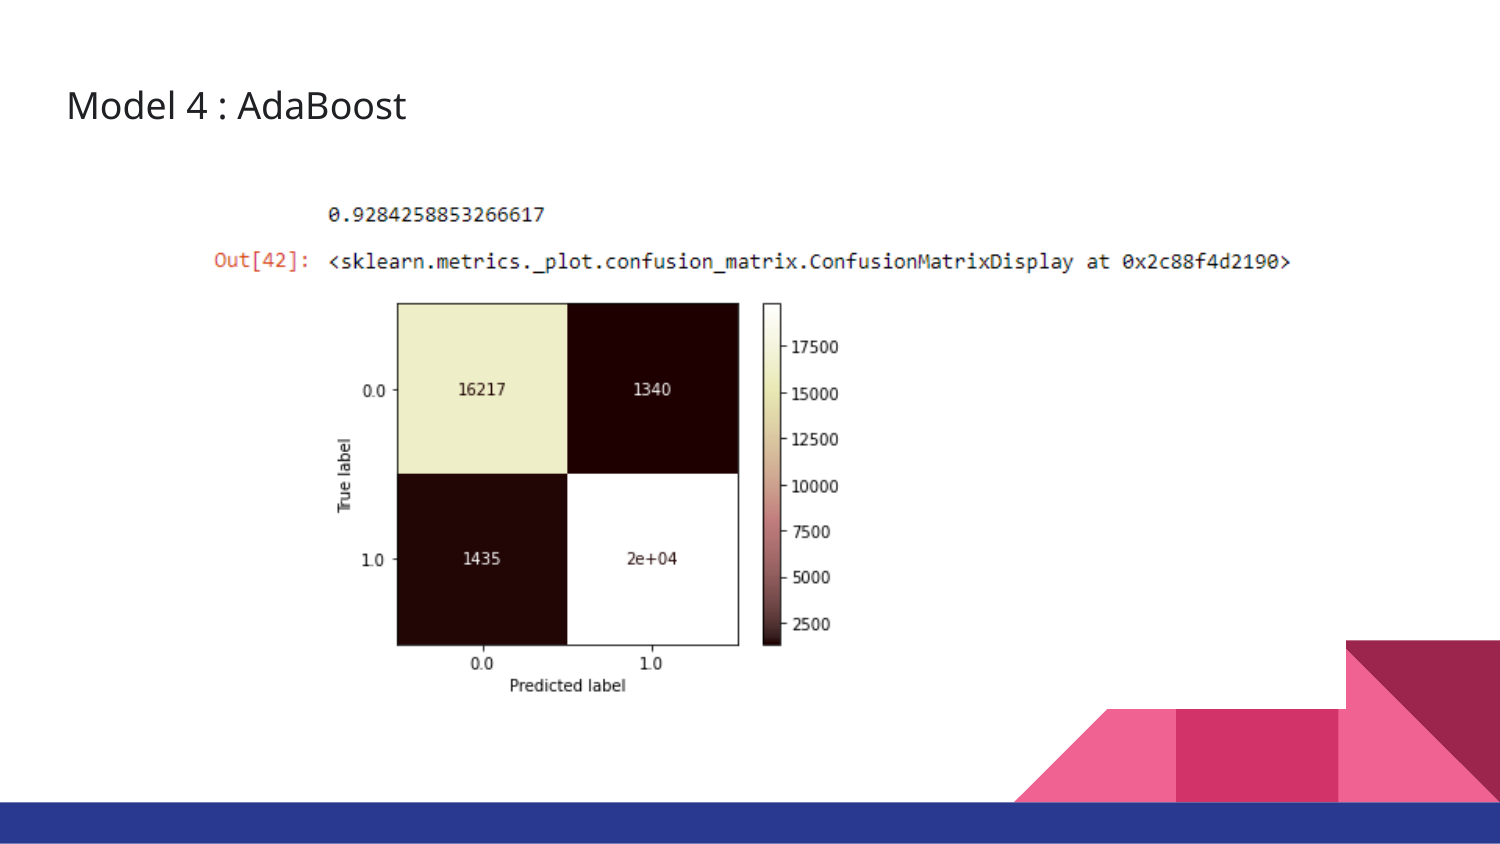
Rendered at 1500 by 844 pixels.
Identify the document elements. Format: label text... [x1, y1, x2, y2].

picture [193, 203, 1346, 709]
title Model 4 : AdaBoost [51, 67, 1449, 167]
